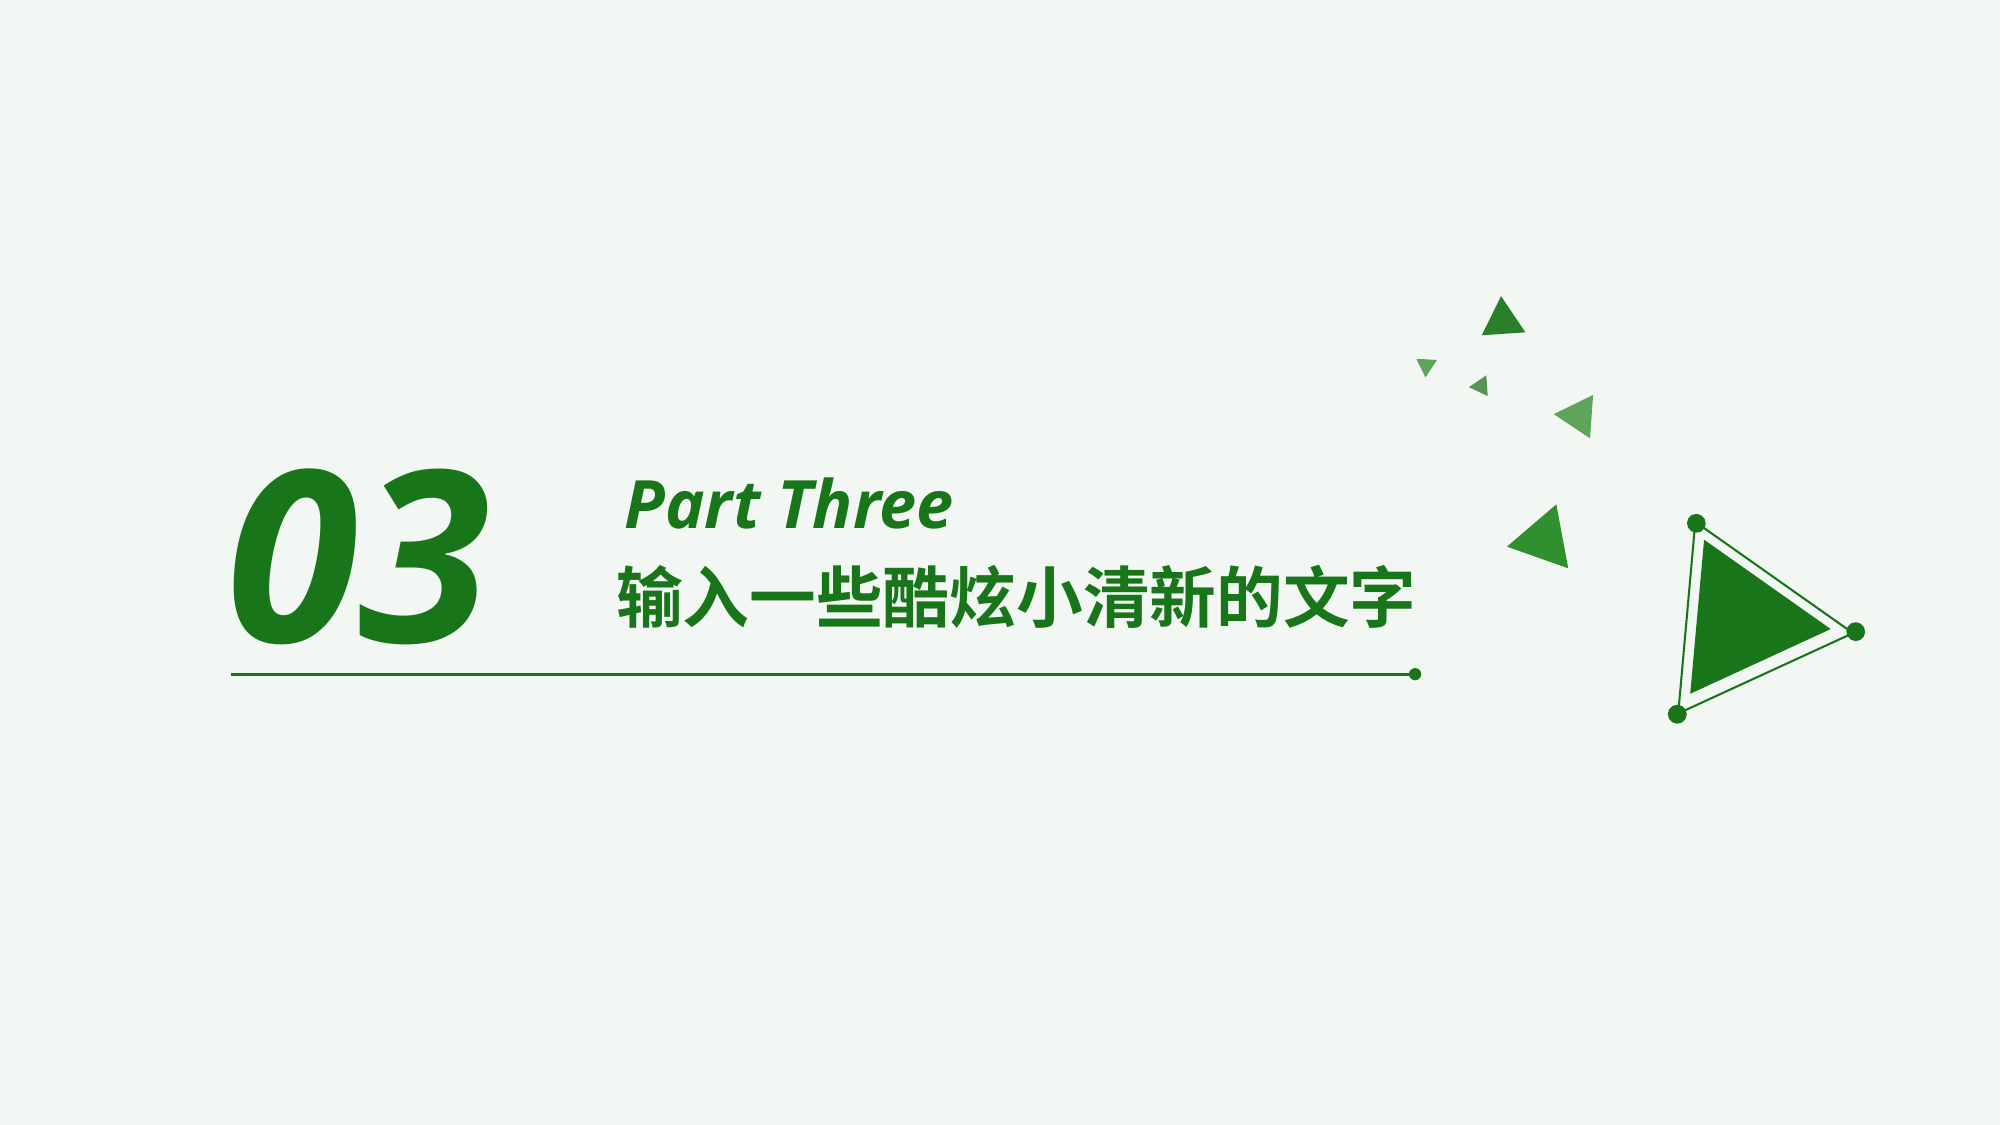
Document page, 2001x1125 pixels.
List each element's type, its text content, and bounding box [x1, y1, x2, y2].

text_box [1553, 394, 1594, 439]
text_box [1629, 513, 1865, 729]
text_box [1416, 358, 1437, 378]
text_box [1481, 296, 1526, 336]
text_box 03 [223, 417, 494, 676]
text_box Part Three [609, 454, 970, 550]
text_box [1468, 375, 1488, 397]
text_box 输入一些酷炫小清新的文字 [601, 548, 1472, 644]
text_box [1506, 504, 1569, 569]
